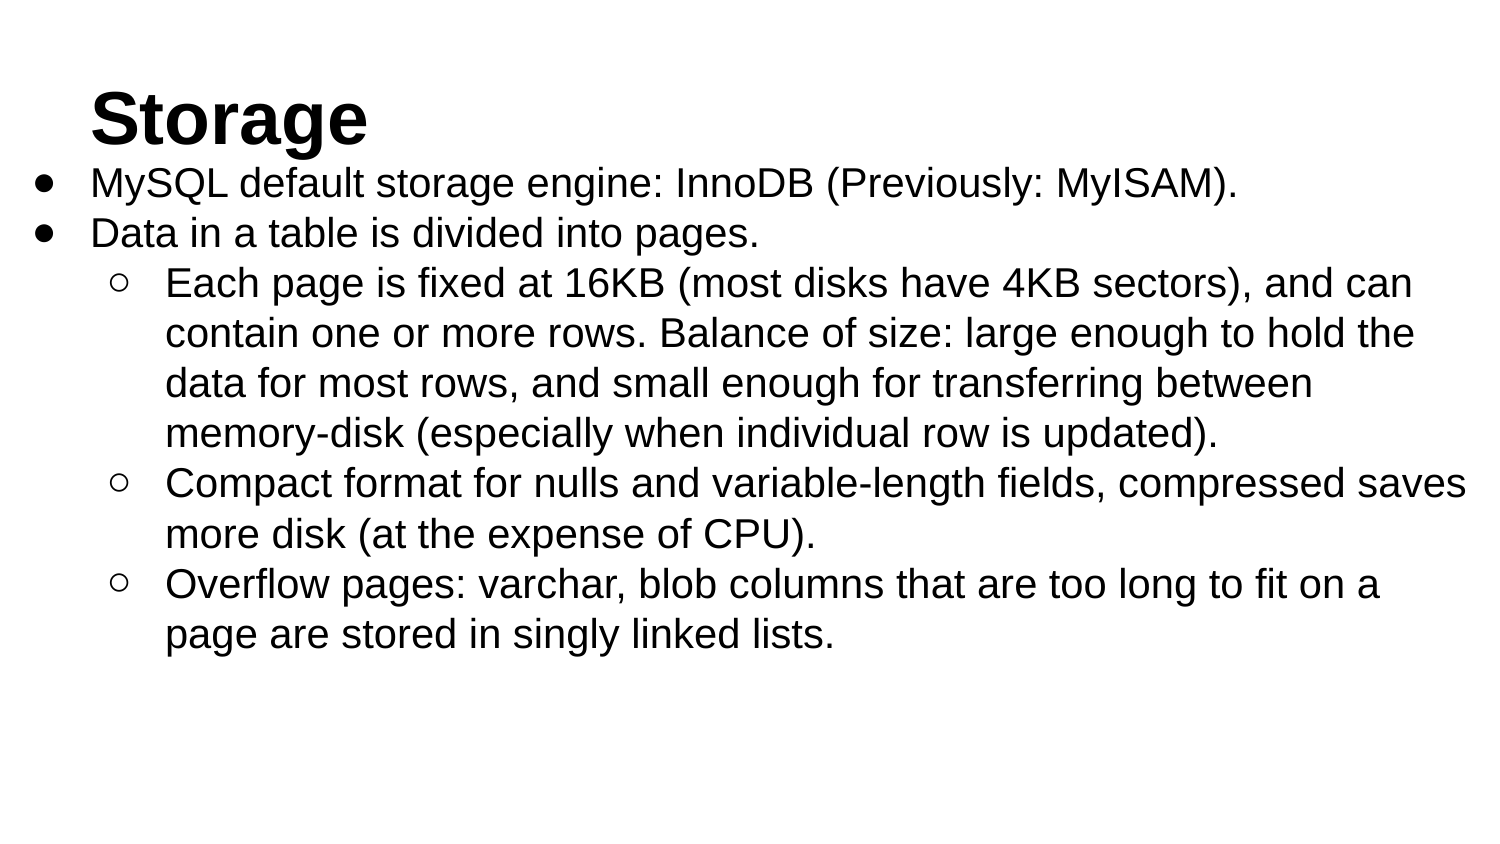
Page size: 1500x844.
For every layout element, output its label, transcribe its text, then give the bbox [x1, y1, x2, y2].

title Storage [75, 33, 1425, 141]
list MySQL default storage engine: InnoDB (Previously: MyISAM). Data in a table is divided into pages. Each page is fixed at 16KB (most disks have 4KB sectors), and can contain one or more rows. Balance of size: large enough to hold the data for most rows, and small enough for transferring between memory-disk (especially when individual row is updated). Compact format for nulls and variable-length fields, compressed saves more disk (at the expense of CPU). Overflow pages: varchar, blob columns that are too long to fit on a page are stored in singly linked lists. [0, 141, 1500, 811]
